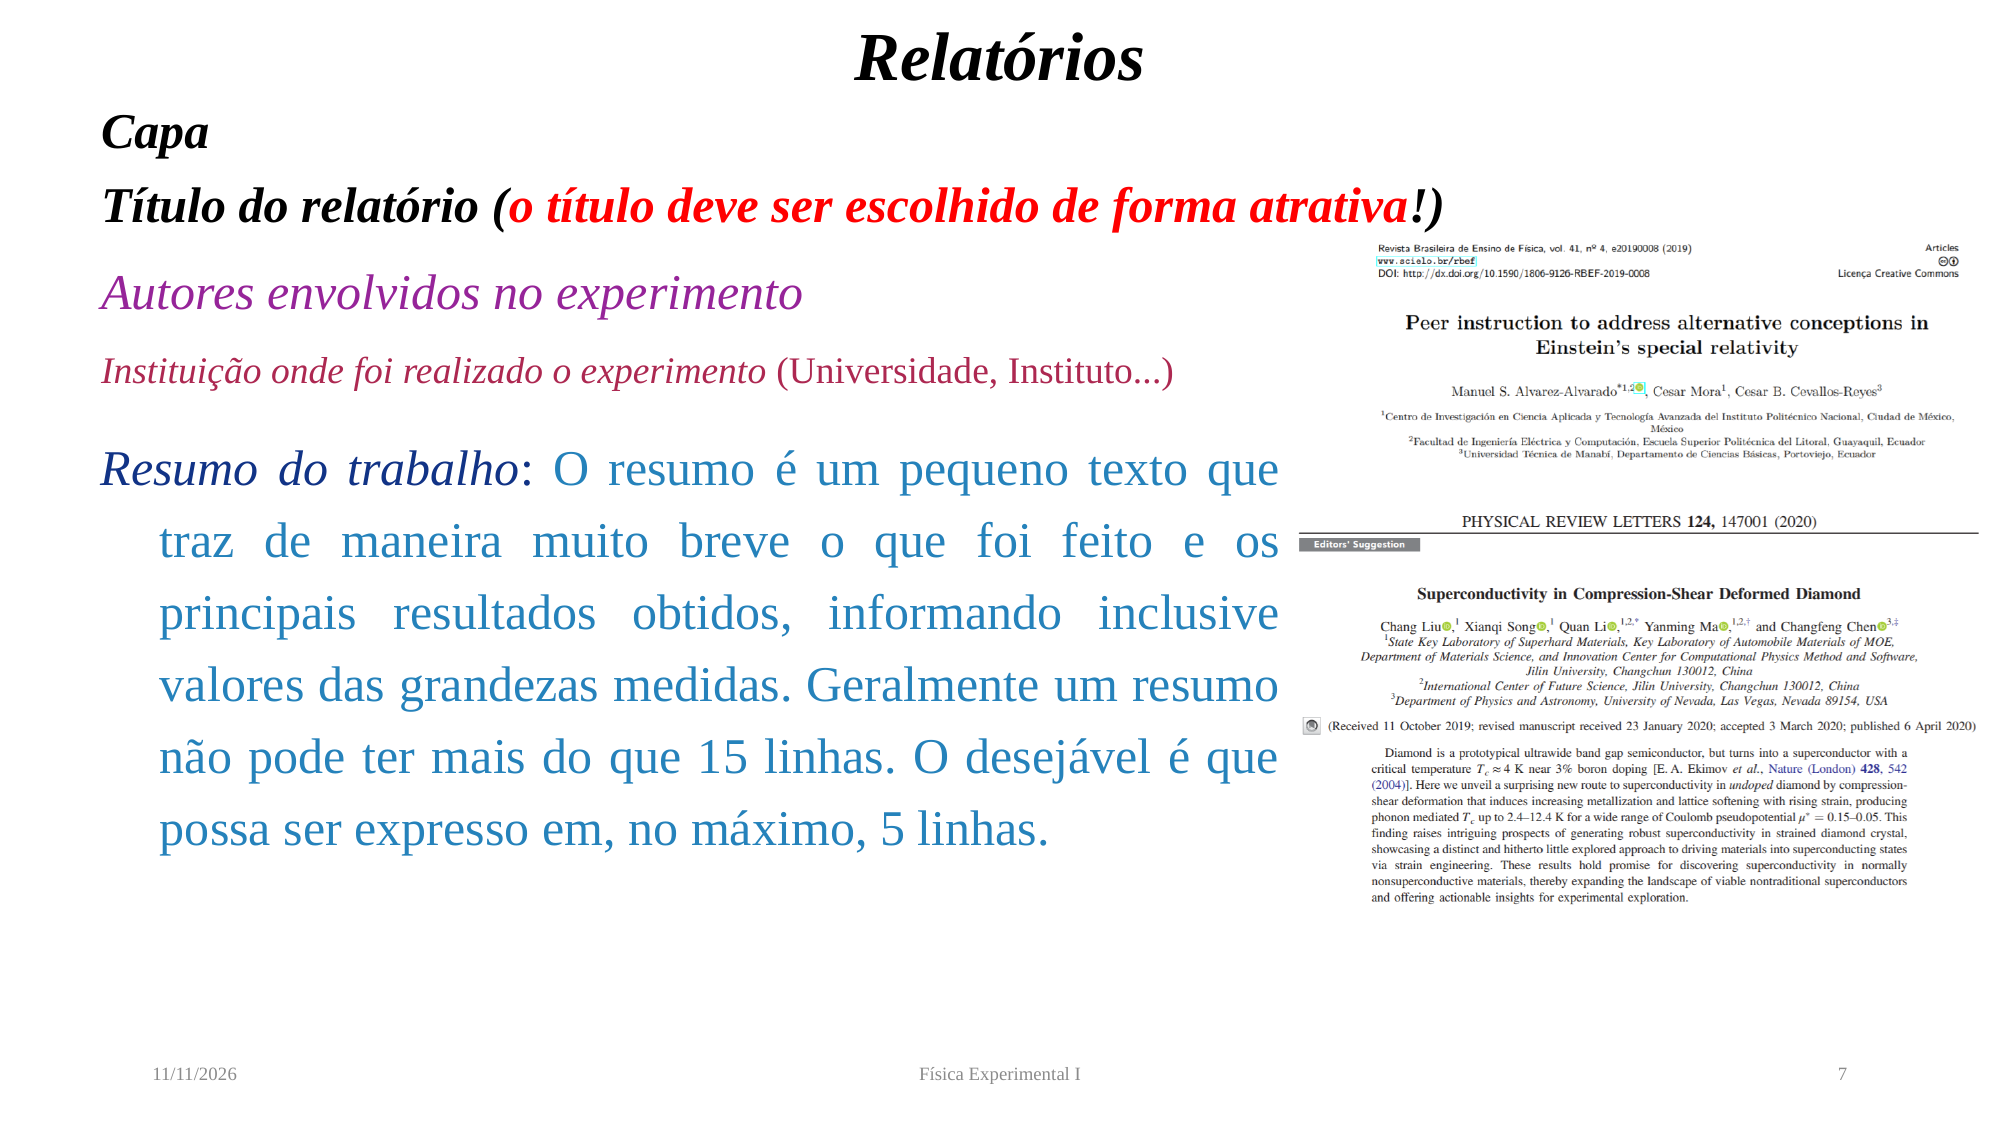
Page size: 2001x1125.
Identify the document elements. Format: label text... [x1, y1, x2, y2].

slide_number 7 [1412, 1042, 1863, 1103]
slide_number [137, 1042, 588, 1103]
picture [1365, 233, 1969, 475]
text_box Capa [78, 78, 440, 166]
text_box Título do relatório (o título deve ser escolhido de forma atrativa!) [78, 153, 1780, 240]
picture [1296, 510, 1979, 908]
title Relatórios [0, 0, 2000, 118]
footer Física Experimental I [662, 1042, 1338, 1103]
text_box Autores envolvidos no experimento [78, 240, 883, 327]
text_box Resumo do trabalho: O resumo é um pequeno texto que traz de maneira muito breve o que foi feito e os principais resultados obtidos, informando inclusive valores das grandezas medidas. Geralmente um resumo não pode ter mais do que 15 linhas. O desejável é que possa ser expresso em, no máximo, 5 linhas. [78, 416, 1296, 936]
text_box Instituição onde foi realizado o experimento (Universidade, Instituto...) [78, 329, 1365, 399]
